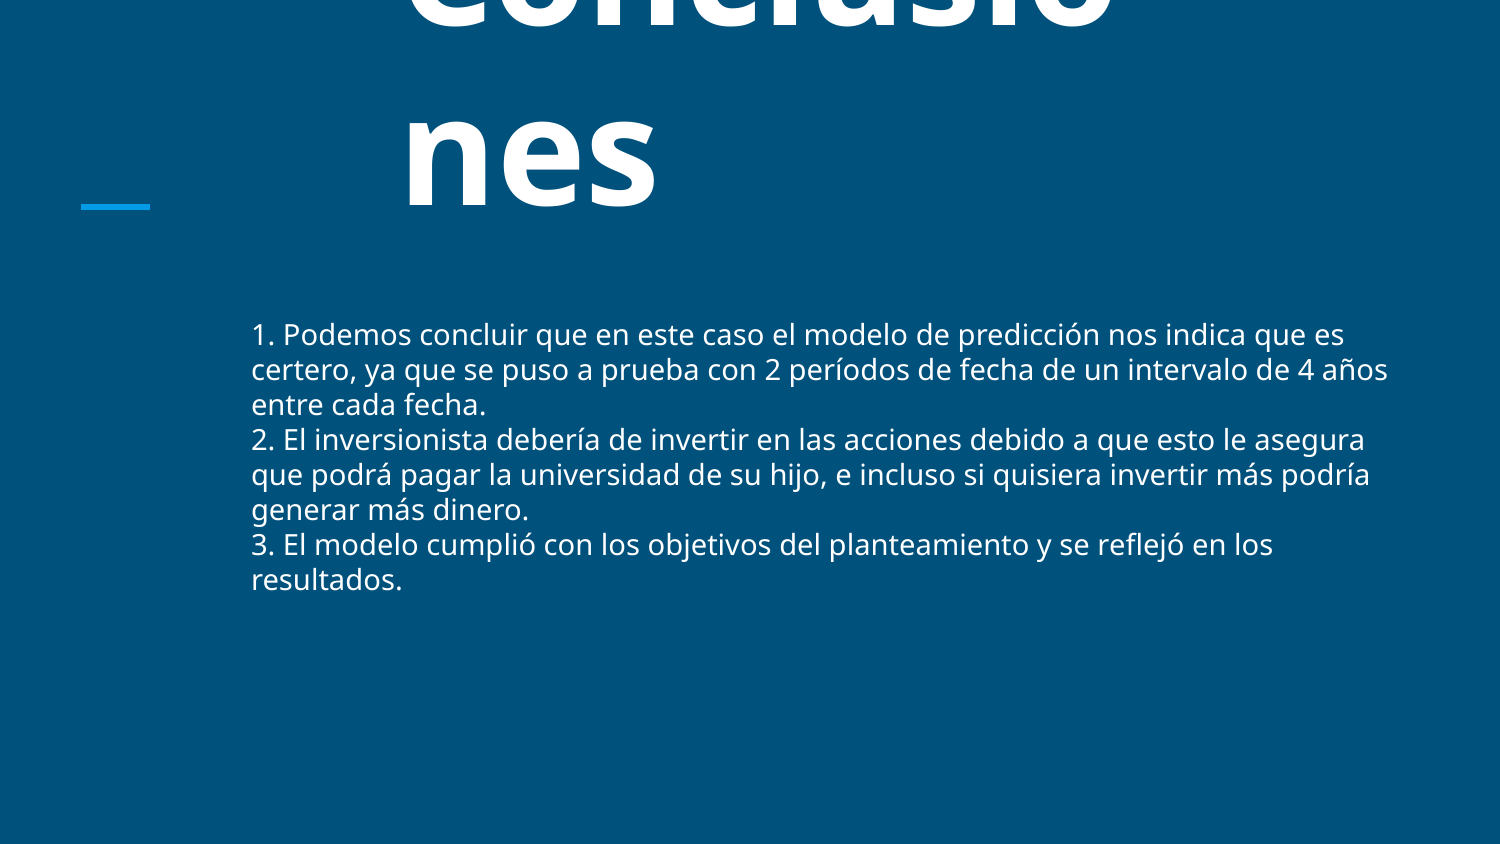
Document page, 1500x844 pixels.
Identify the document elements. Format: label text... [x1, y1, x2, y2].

picture [993, 0, 1015, 24]
picture [598, 0, 620, 24]
picture [503, 0, 576, 26]
title Conclusiones [383, 102, 1209, 251]
picture [1036, 0, 1109, 26]
text_box 1. Podemos concluir que en este caso el modelo de predicción nos indica que es certero, ya que se puso a prueba con 2 períodos de fecha de un intervalo de 4 años entre cada fecha. 2. El inversionista debería de invertir en las acciones debido a que esto le asegura que podrá pagar la universidad de su hijo, e incluso si quisiera invertir más podría generar más dinero. 3. El modelo cumplió con los objetivos del planteamiento y se reflejó en los resultados. [236, 266, 1406, 647]
picture [819, 0, 893, 26]
picture [694, 0, 754, 26]
picture [774, 0, 796, 24]
picture [413, 0, 484, 26]
picture [651, 0, 673, 24]
picture [913, 0, 974, 26]
